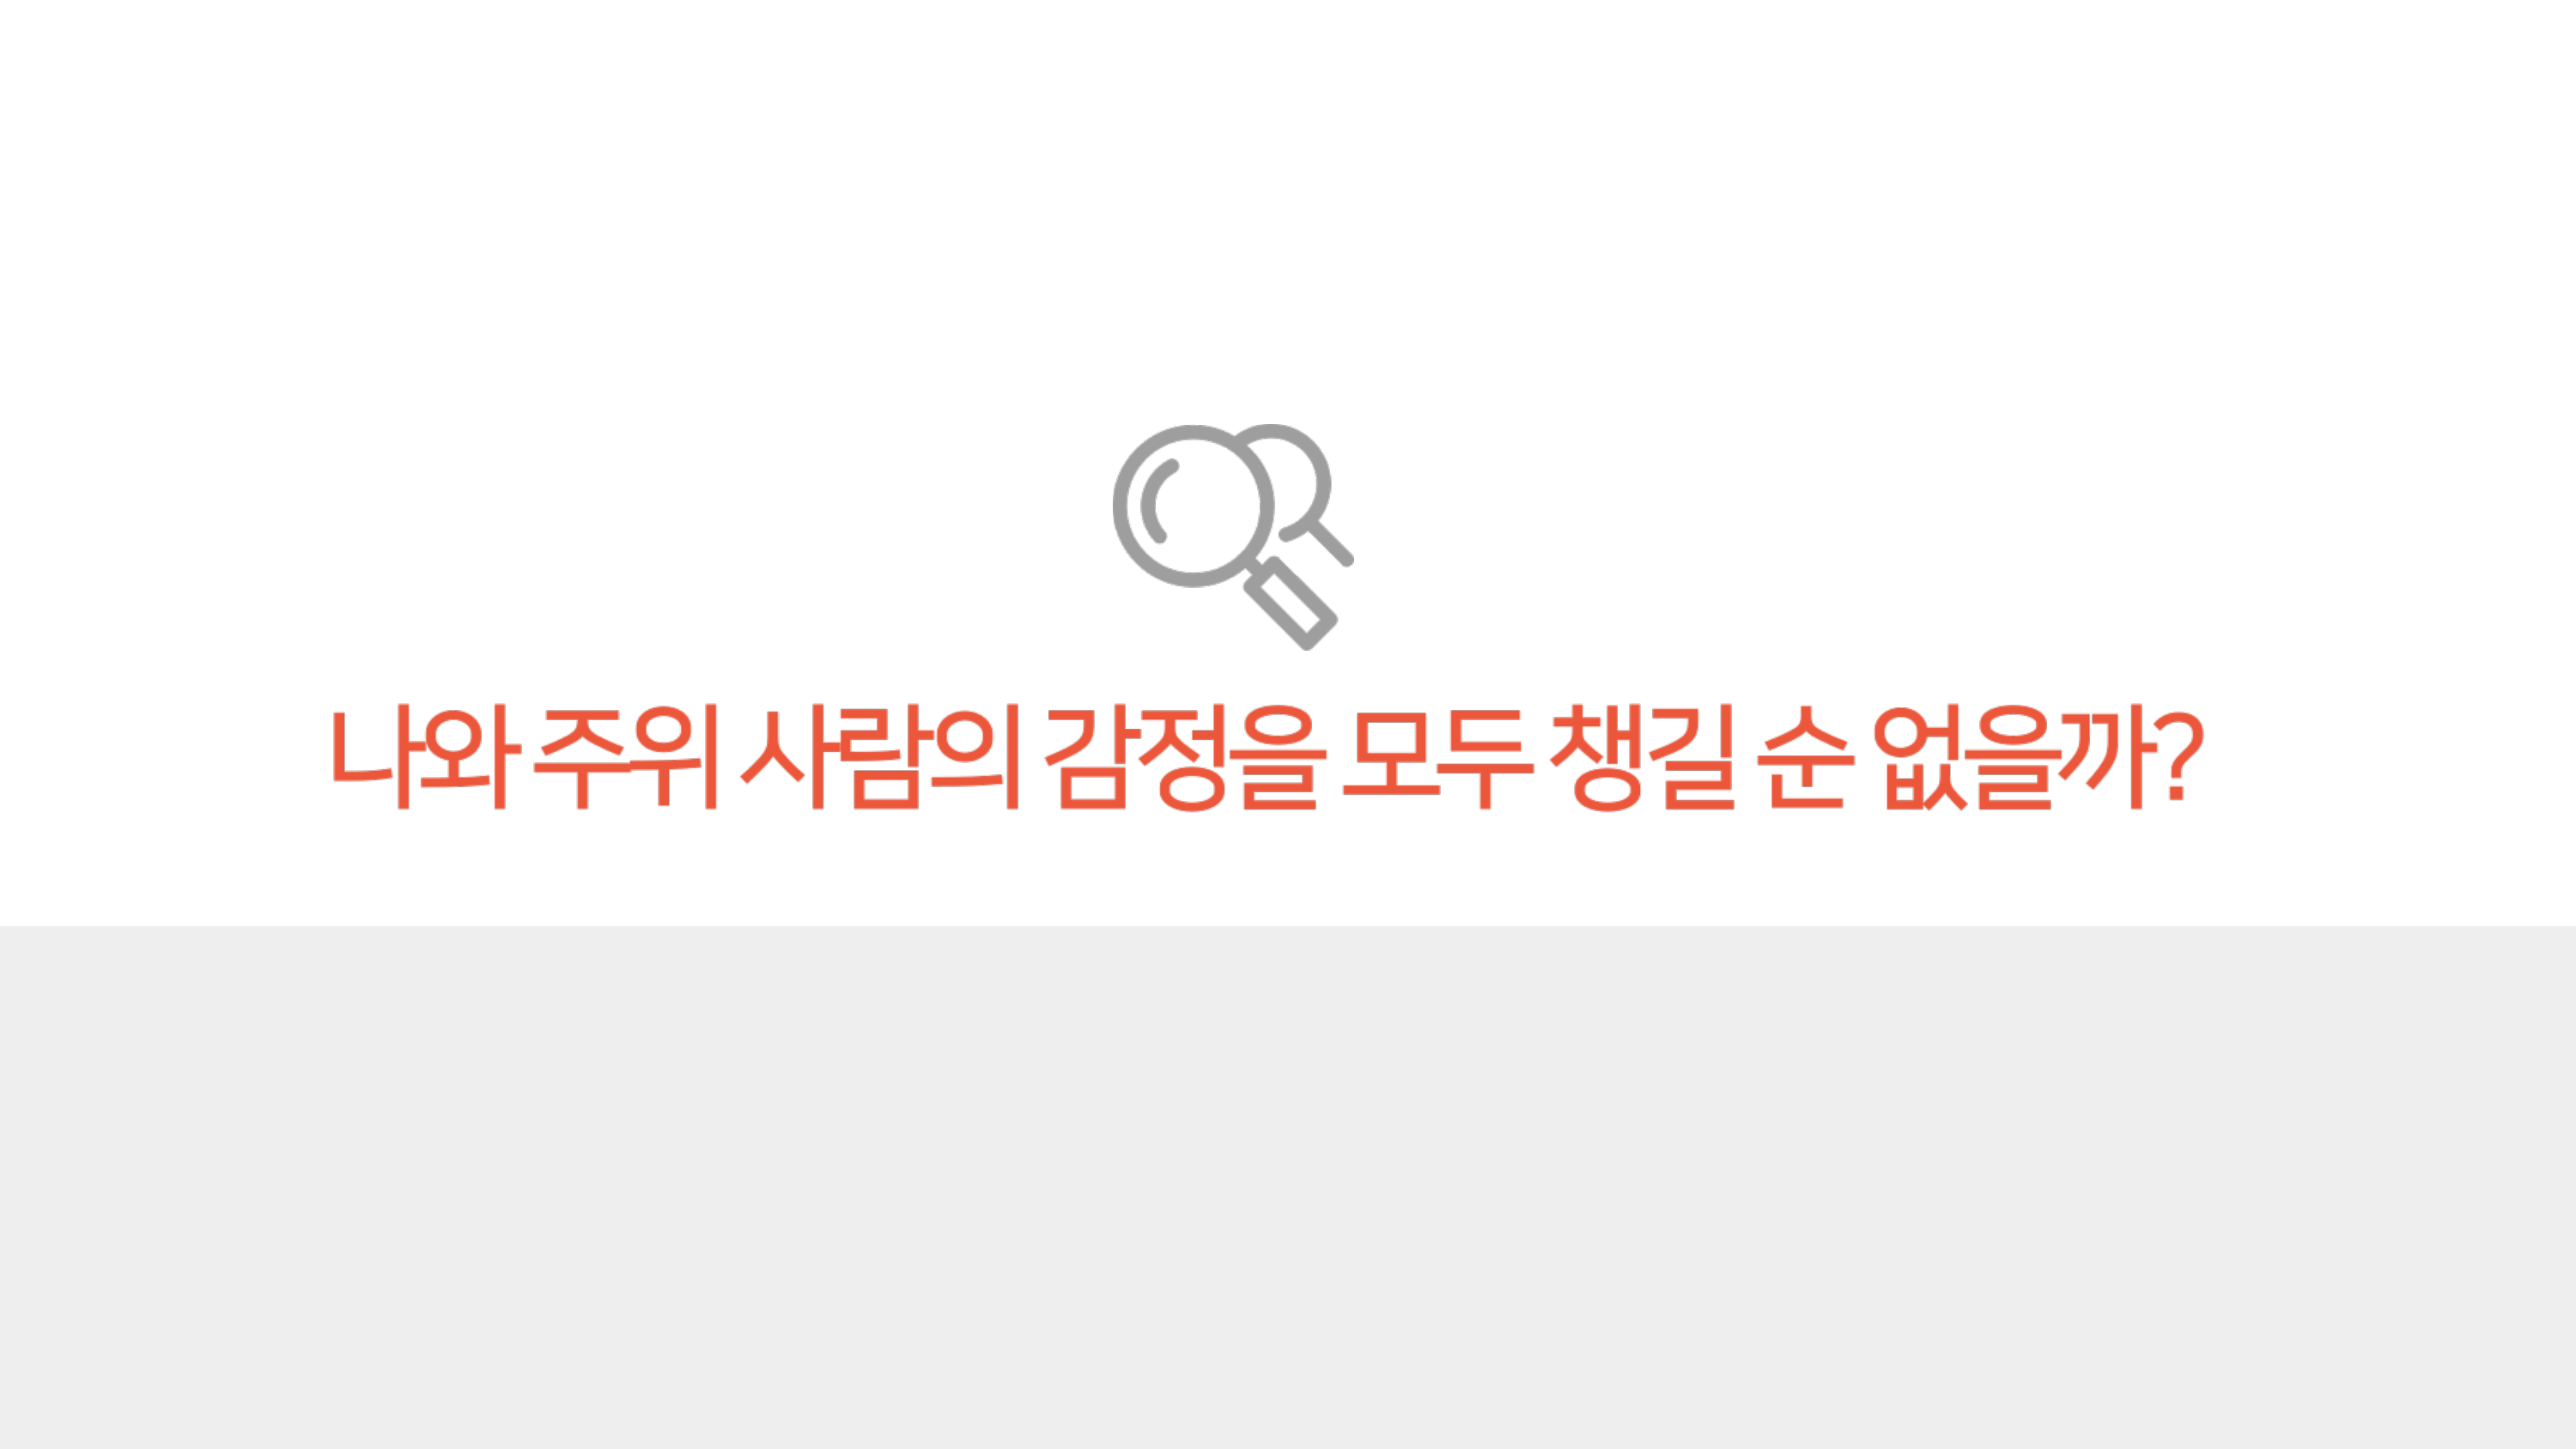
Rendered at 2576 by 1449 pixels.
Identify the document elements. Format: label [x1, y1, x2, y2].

text_box [0, 926, 2576, 1449]
text_box [1112, 424, 1354, 637]
picture [282, 637, 2329, 939]
